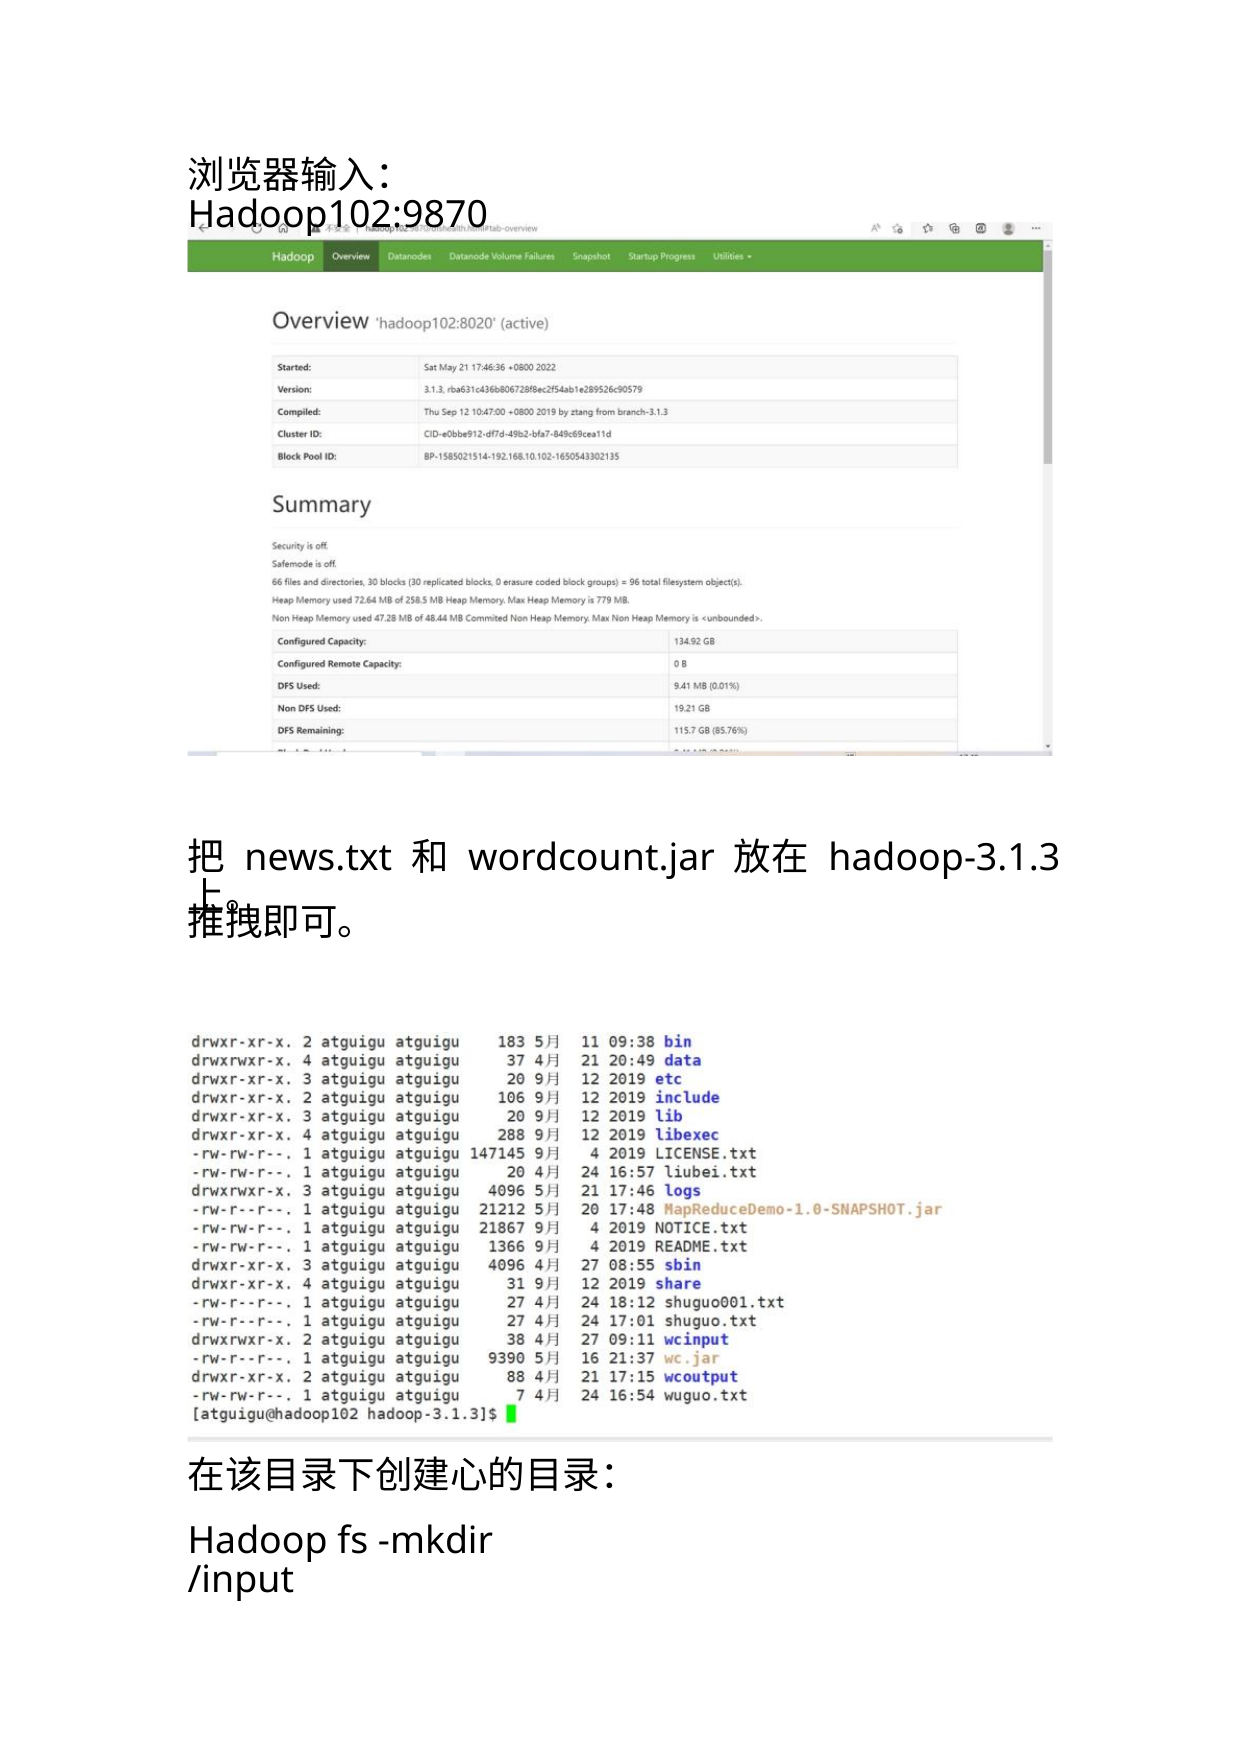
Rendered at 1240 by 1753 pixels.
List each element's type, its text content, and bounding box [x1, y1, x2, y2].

text_box 推拽即可。 [187, 904, 400, 944]
text_box Hadoop fs -mkdir /input [187, 1521, 609, 1600]
text_box [187, 1032, 1053, 1442]
text_box 把 news.txt 和 wordcount.jar 放在 hadoop-3.1.3 上。 [187, 839, 1066, 918]
text_box 浏览器输入：Hadoop102:9870 [187, 156, 715, 235]
text_box 在该目录下创建心的目录： [187, 1456, 663, 1496]
text_box [187, 222, 1053, 756]
